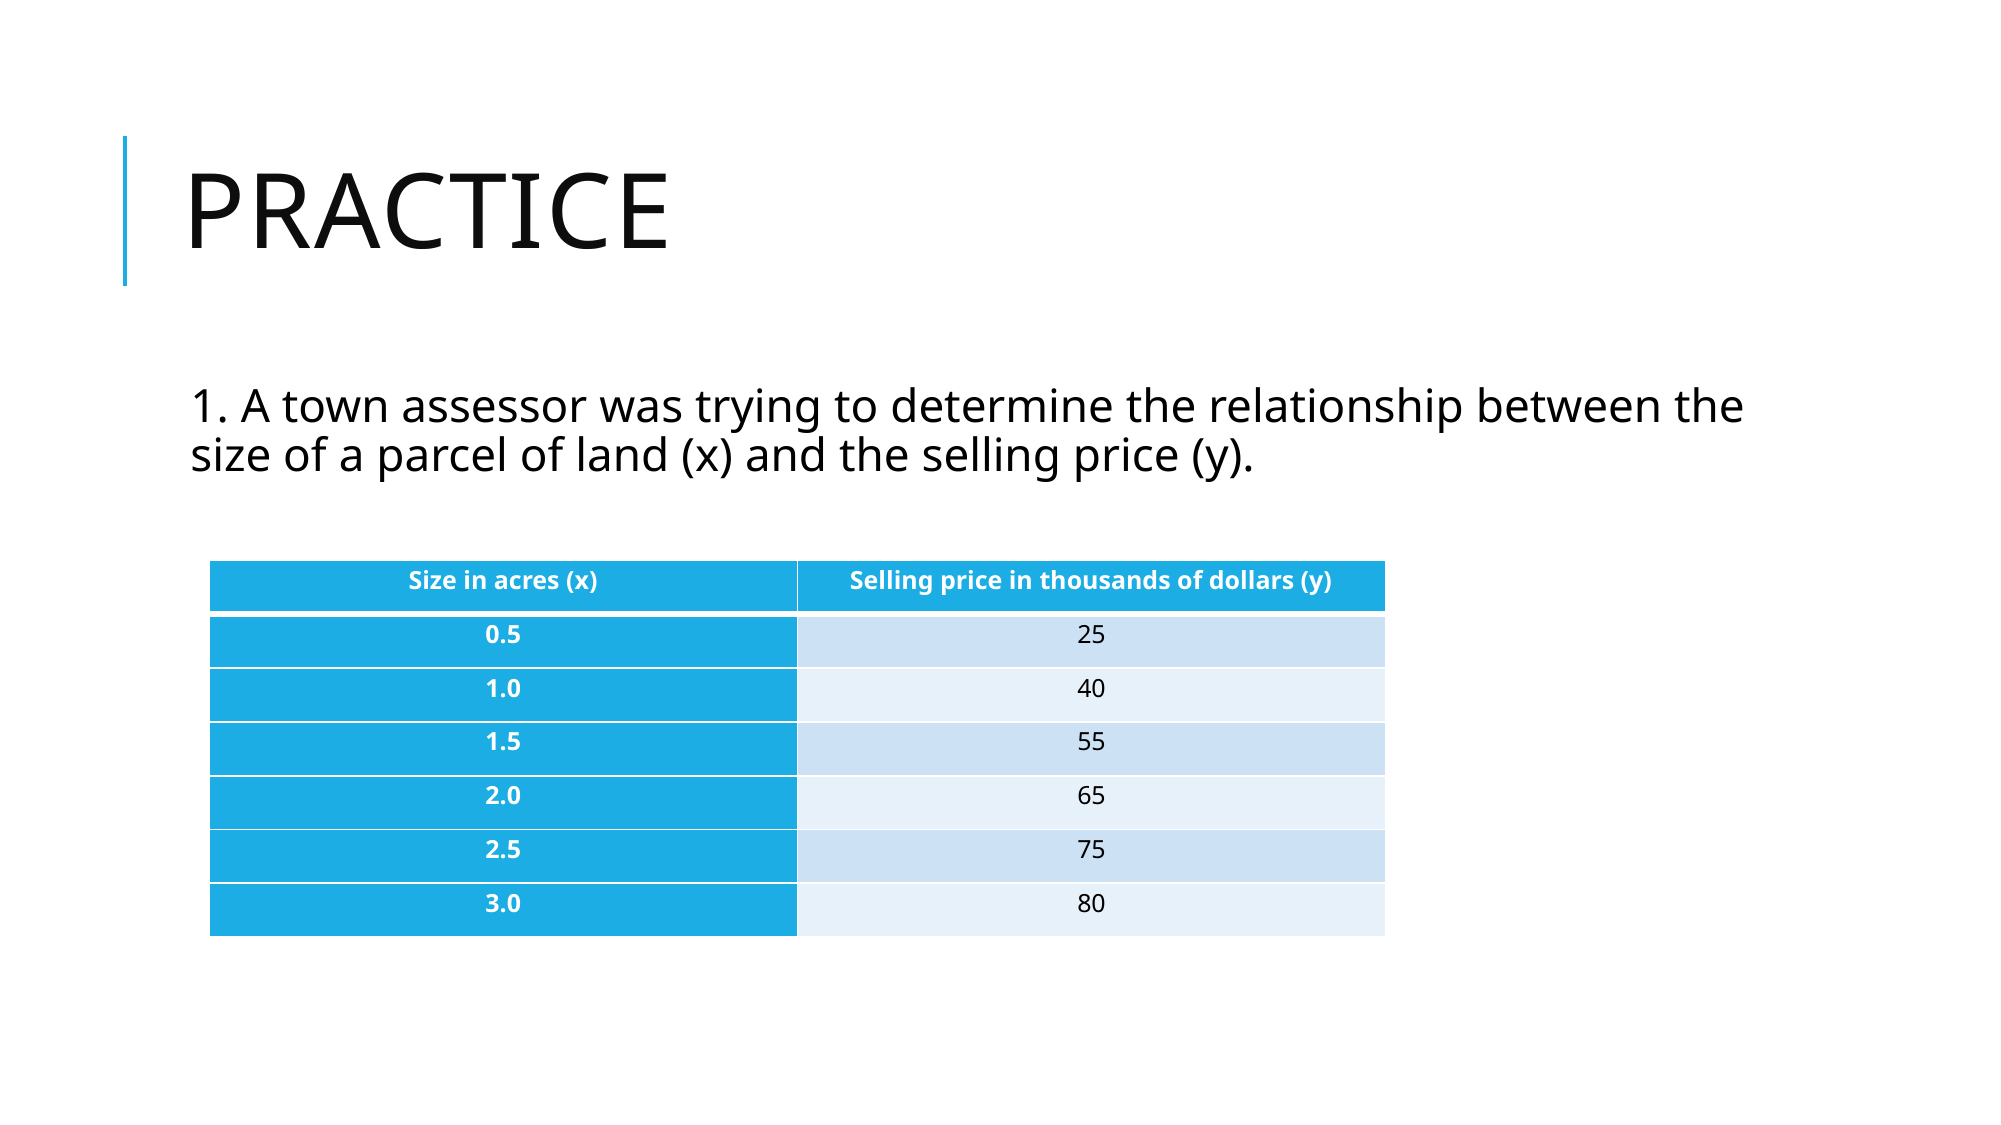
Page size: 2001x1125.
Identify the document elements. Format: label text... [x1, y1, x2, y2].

table_cell 0.5 [210, 617, 797, 667]
table_cell 40 [798, 669, 1385, 721]
table_header Size in acres (x) [210, 561, 797, 611]
table_cell 65 [798, 777, 1385, 829]
table_header Selling price in thousands of dollars (y) [798, 561, 1385, 611]
list 1. A town assessor was trying to determine the relationship between the size of a parcel of land (x) and the selling price (y). [168, 375, 1763, 1035]
table_cell 55 [798, 723, 1385, 775]
table_cell 1.0 [210, 669, 797, 721]
table_cell 1.5 [210, 723, 797, 775]
table_cell 3.0 [210, 884, 797, 936]
table_cell 80 [798, 884, 1385, 936]
table_cell 75 [798, 830, 1385, 882]
table_cell 25 [798, 617, 1385, 667]
title Practice [168, 96, 1763, 342]
table_cell 2.0 [210, 777, 797, 829]
table_cell 2.5 [210, 830, 797, 882]
